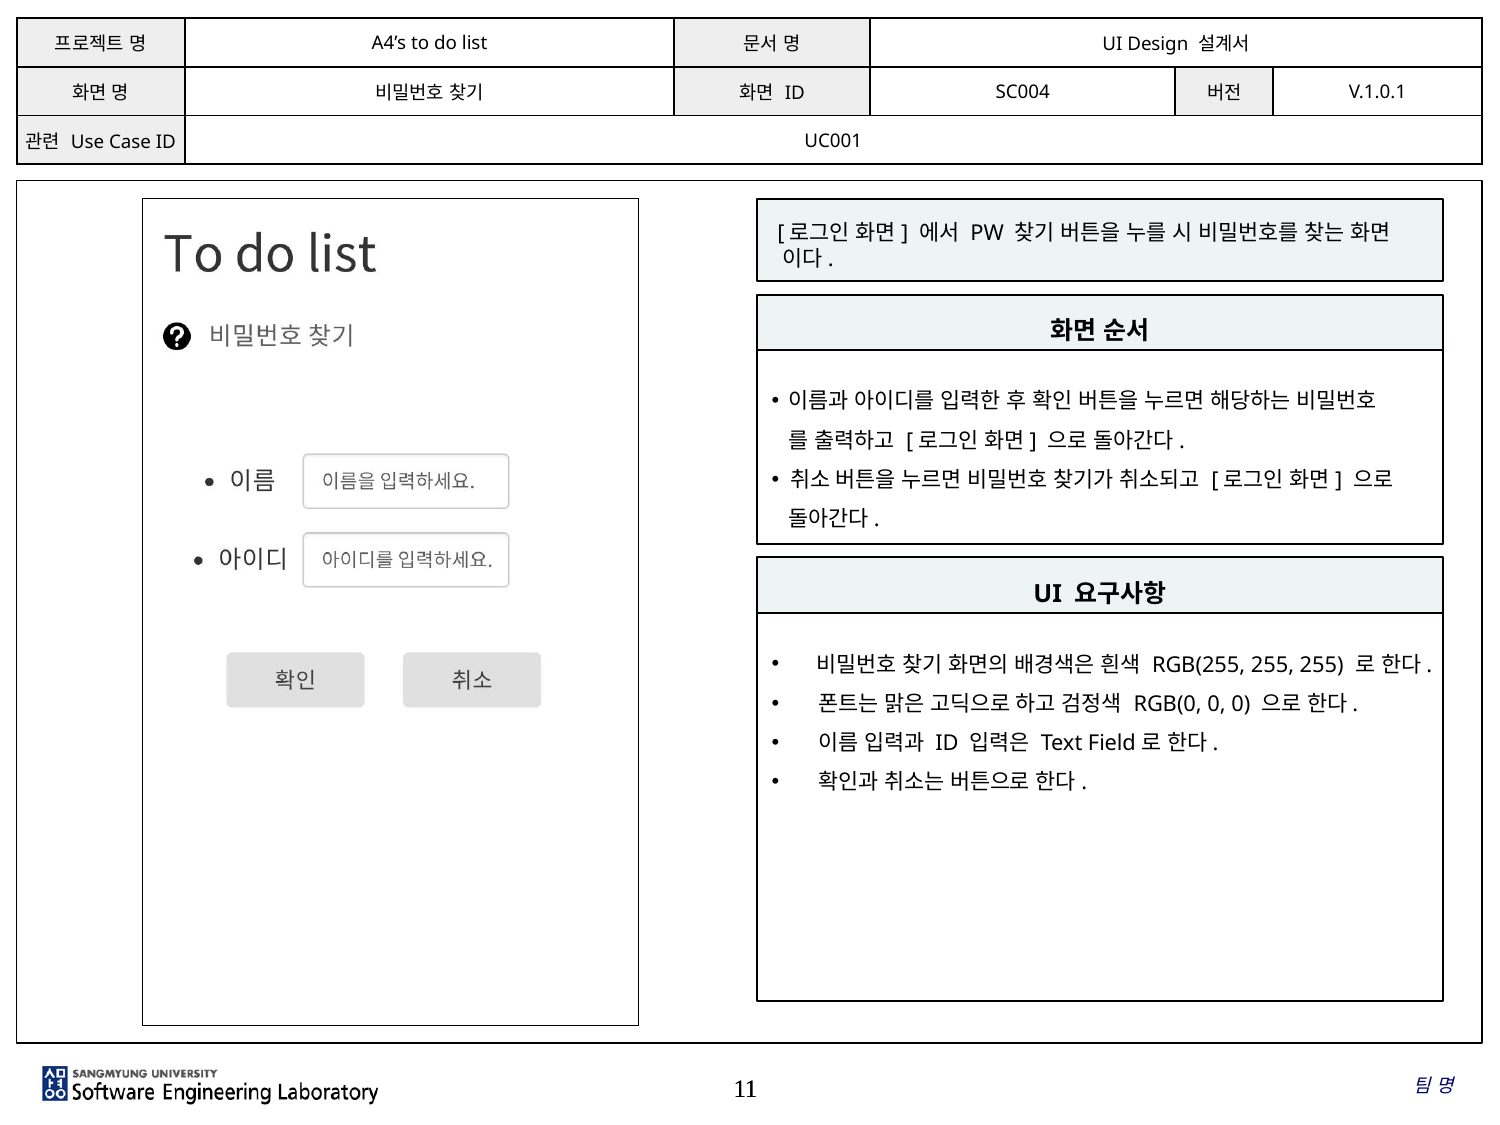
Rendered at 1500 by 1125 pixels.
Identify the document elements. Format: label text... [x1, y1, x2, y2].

text_box UI 요구사항 [756, 556, 1444, 613]
table_header 프로젝트 명 [18, 19, 184, 66]
table_cell 화면 명 [18, 68, 184, 115]
table_header 문서 명 [675, 19, 869, 66]
table_header A4’s to do list [186, 19, 673, 66]
table_cell UC001 [186, 116, 1481, 163]
table_cell 화면 ID [675, 68, 869, 115]
picture [42, 1066, 382, 1106]
table_cell 관련 Use Case ID [18, 116, 184, 163]
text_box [756, 294, 1444, 544]
table_cell V.1.0.1 [1274, 68, 1481, 115]
footer 팀 명 [994, 1060, 1454, 1110]
table_cell 버전 [1176, 68, 1272, 115]
table_header UI Design 설계서 [871, 19, 1481, 66]
text_box 비밀번호 찾기 화면의 배경색은 흰색 RGB(255, 255, 255) 로 한다. 폰트는 맑은 고딕으로 하고 검정색 RGB(0, 0, 0) 으로 한다. 이름 입력과 ID 입력은 Text Field로 한다. 확인과 취소는 버튼으로 한다. [756, 613, 1444, 1001]
table_cell 비밀번호 찾기 [186, 68, 673, 115]
picture [142, 198, 640, 1026]
table_cell SC004 [871, 68, 1174, 115]
text_box [로그인 화면] 에서 PW 찾기 버튼을 누를 시 비밀번호를 찾는 화면 이다. [756, 198, 1444, 282]
